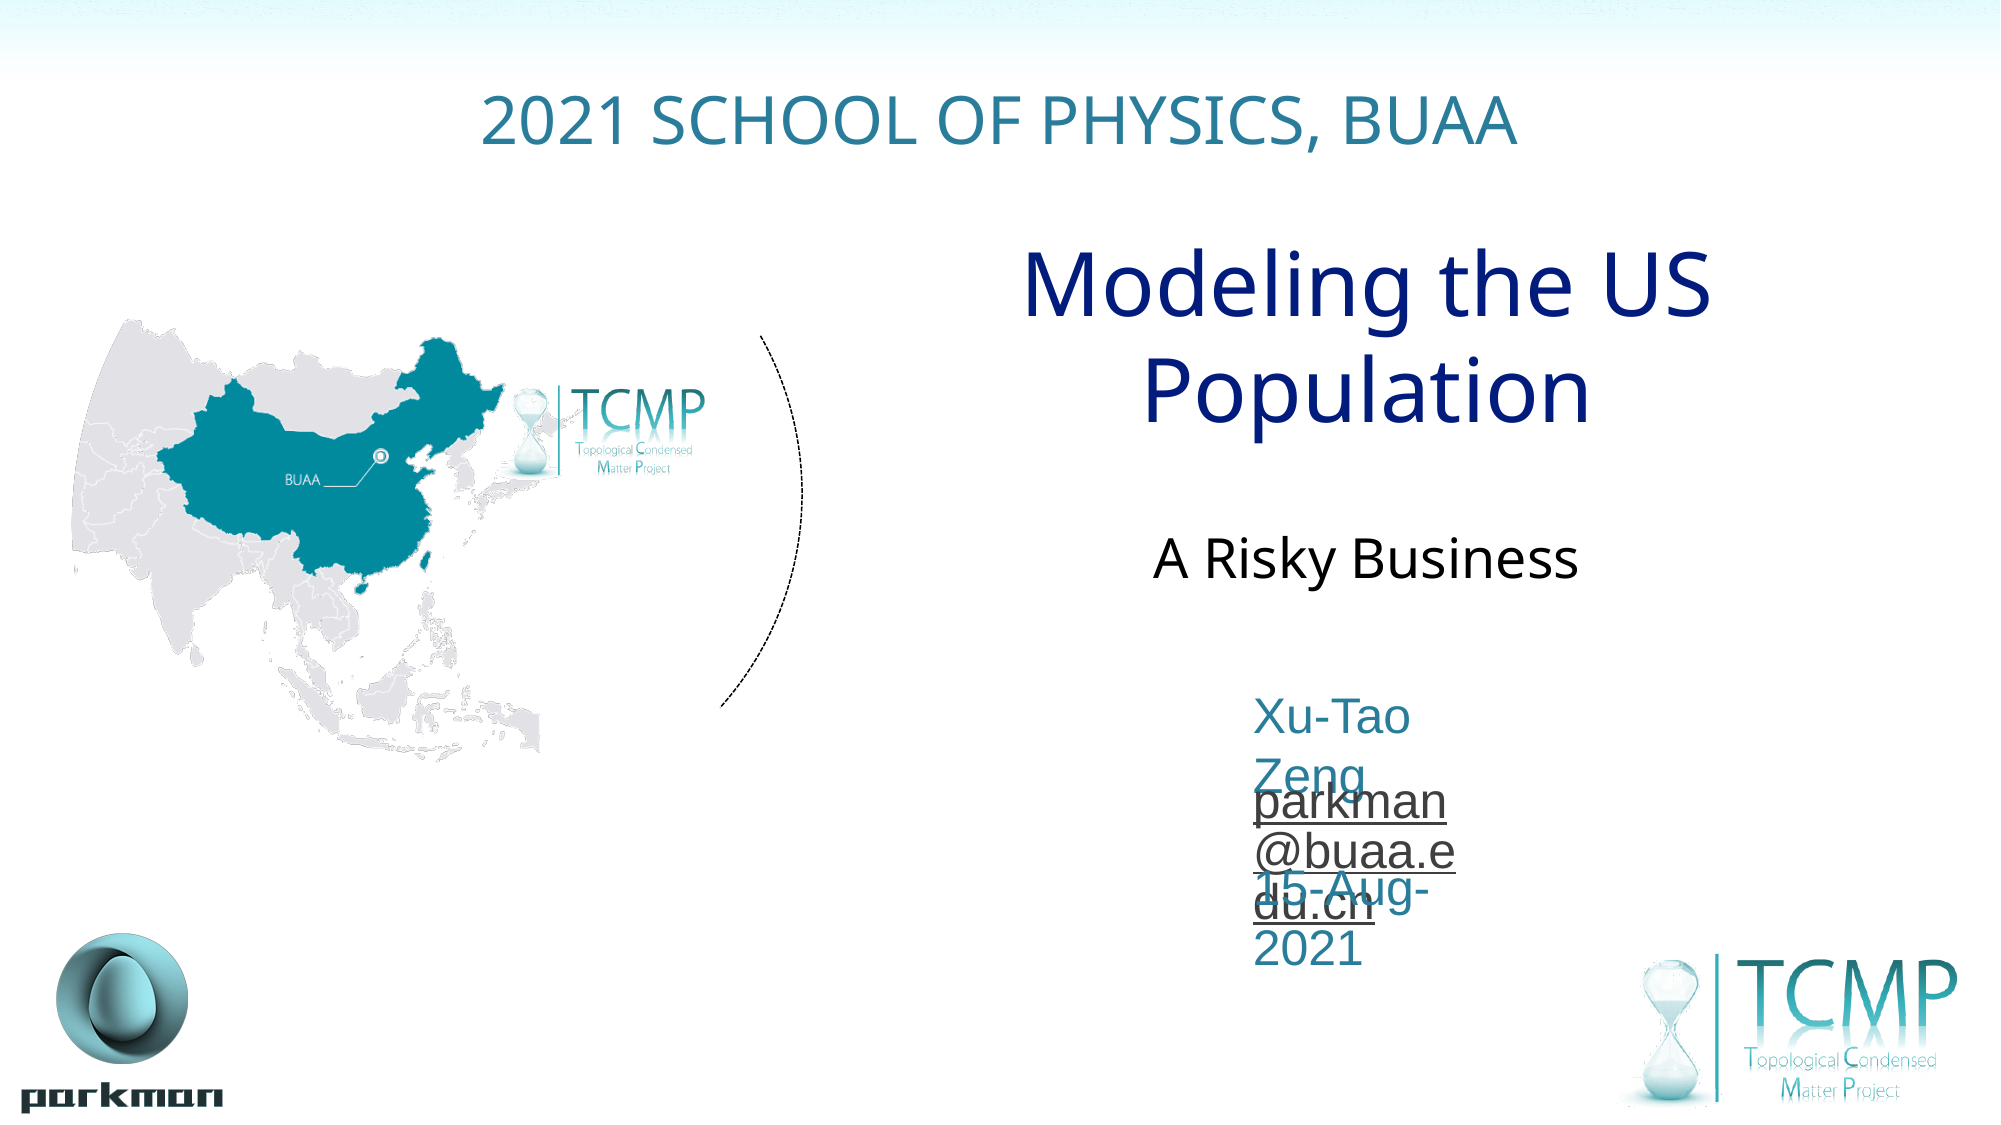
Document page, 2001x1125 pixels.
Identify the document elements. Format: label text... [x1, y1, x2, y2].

list 15-Aug-2021 [1238, 847, 1477, 1125]
title Modeling the US Population [803, 224, 1931, 443]
list Xu-Tao Zeng [1238, 675, 1519, 1125]
picture [1602, 940, 2001, 1113]
list A Risky Business [989, 454, 1745, 658]
picture [0, 241, 766, 776]
list parkman@buaa.edu.cn [1238, 761, 1496, 1125]
